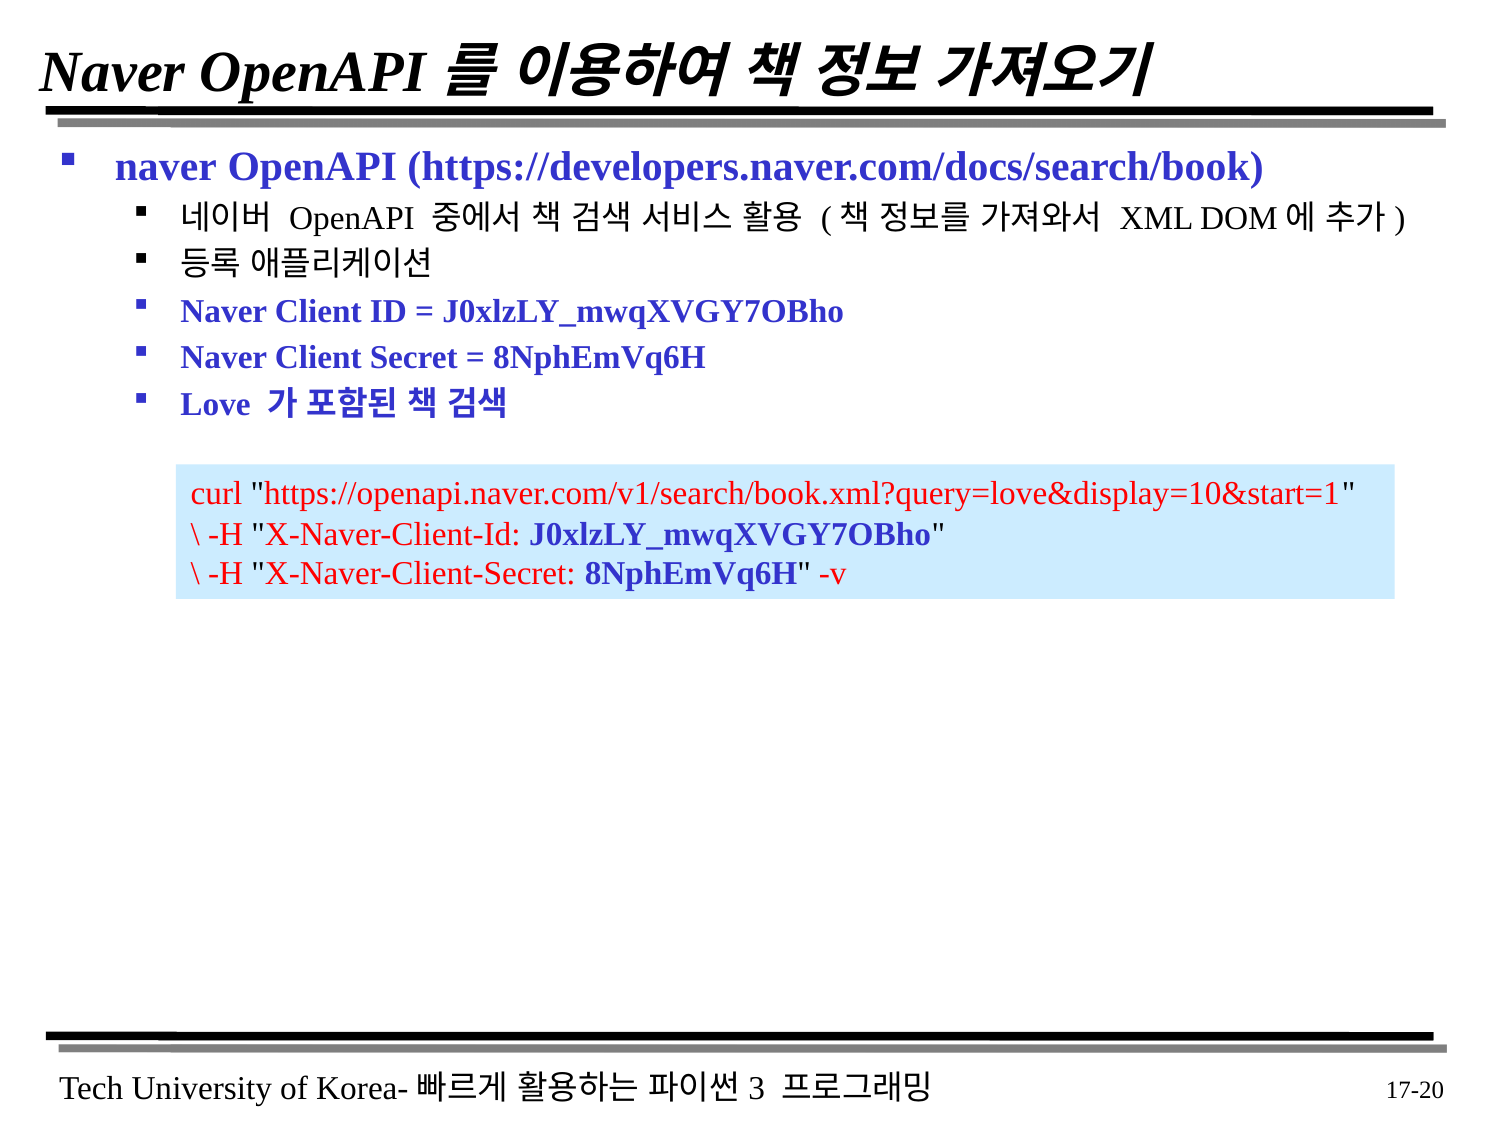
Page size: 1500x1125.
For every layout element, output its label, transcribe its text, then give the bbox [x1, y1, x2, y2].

title Naver OpenAPI를 이용하여 책 정보 가져오기 [25, 25, 1301, 101]
text_box [704, 189, 736, 266]
text_box curl "https://openapi.naver.com/v1/search/book.xml?query=love&display=10&start=1" \ -H "X-Naver-Client-Id: J0xlzLY_mwqXVGY7OBho" \ -H "X-Naver-Client-Secret: 8NphEmVq6H" -v [175, 464, 1395, 599]
slide_number 17-20 [1333, 1066, 1460, 1115]
text_box naver OpenAPI (https://developers.naver.com/docs/search/book) 네이버 OpenAPI 중에서 책 검색 서비스 활용 (책 정보를 가져와서 XML DOM에 추가) 등록 애플리케이션 Naver Client ID = J0xlzLY_mwqXVGY7OBho Naver Client Secret = 8NphEmVq6H Love 가 포함된 책 검색 [43, 131, 1450, 977]
